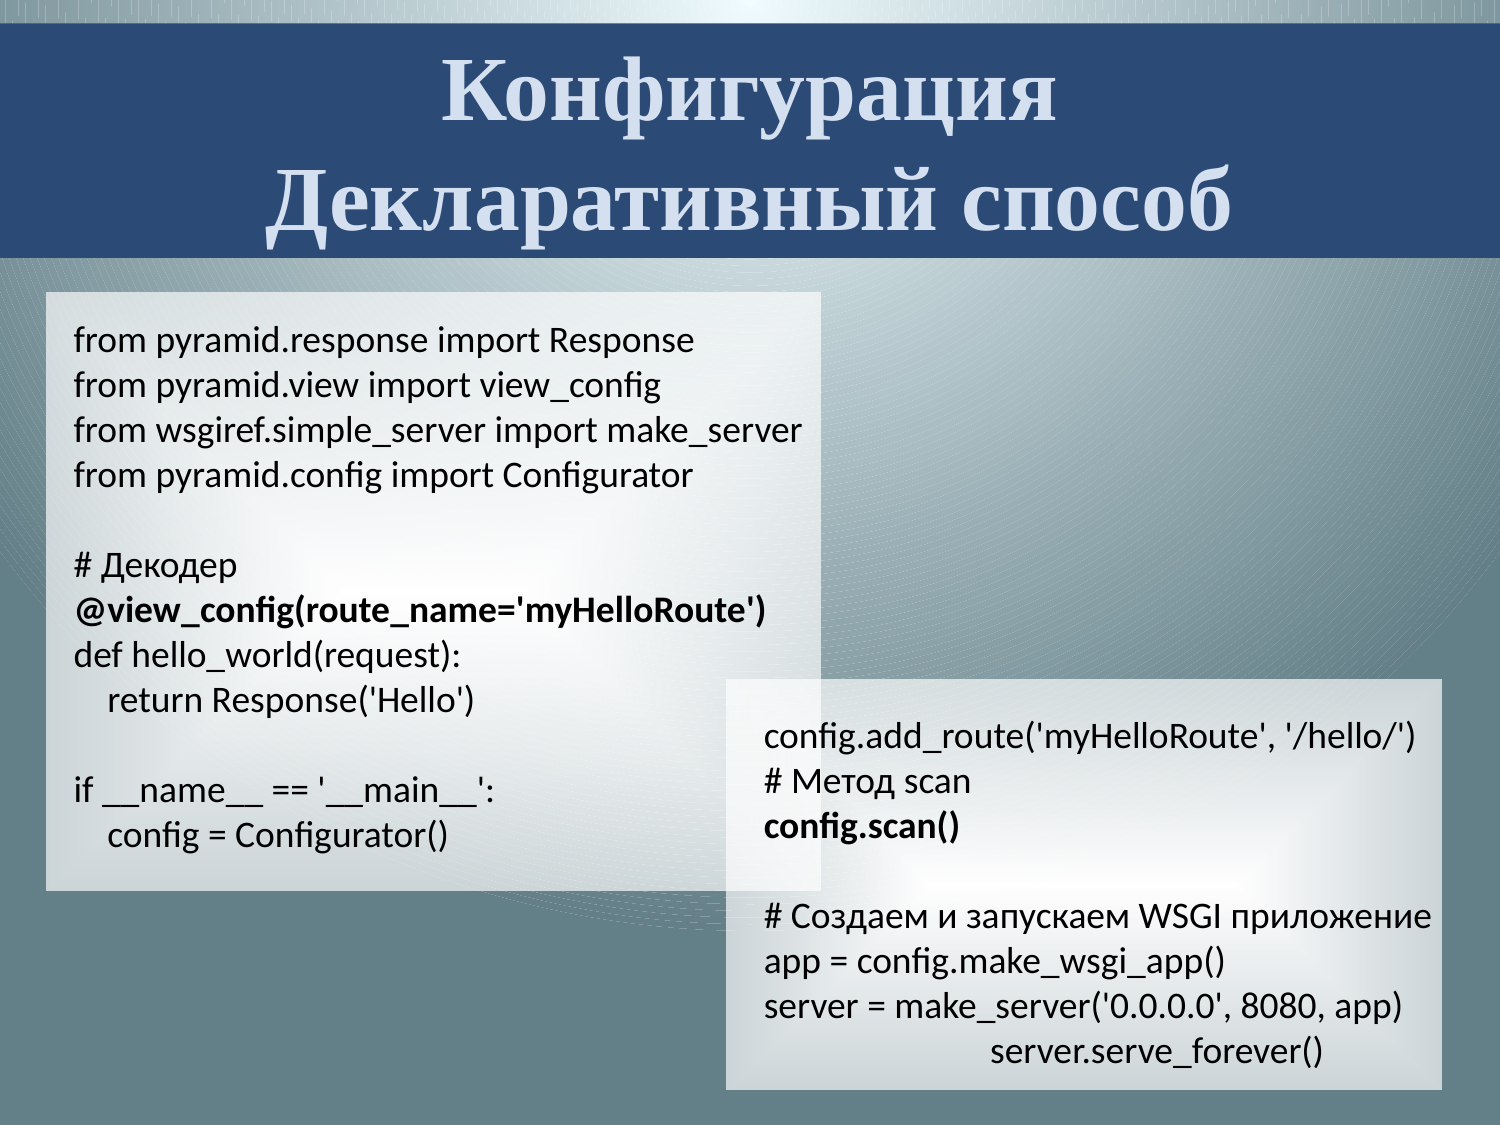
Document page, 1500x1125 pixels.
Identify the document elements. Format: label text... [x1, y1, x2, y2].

text_box [724, 1079, 1443, 1092]
text_box config.add_route('myHelloRoute', '/hello/') # Метод scan config.scan() # Создаем и запускаем WSGI приложение app = config.make_wsgi_app() server = make_server('0.0.0.0', 8080, app) server.serve_forever() [714, 658, 1465, 1079]
text_box from pyramid.response import Response from pyramid.view import view_config from wsgiref.simple_server import make_server from pyramid.config import Configurator # Декодер @view_config(route_name='myHelloRoute') def hello_world(request): return Response('Hello') if __name__ == '__main__': config = Configurator() [58, 307, 832, 953]
text_box [45, 291, 822, 893]
title Конфигурация Декларативный способ [75, 45, 1425, 233]
text_box [0, 21, 1500, 260]
